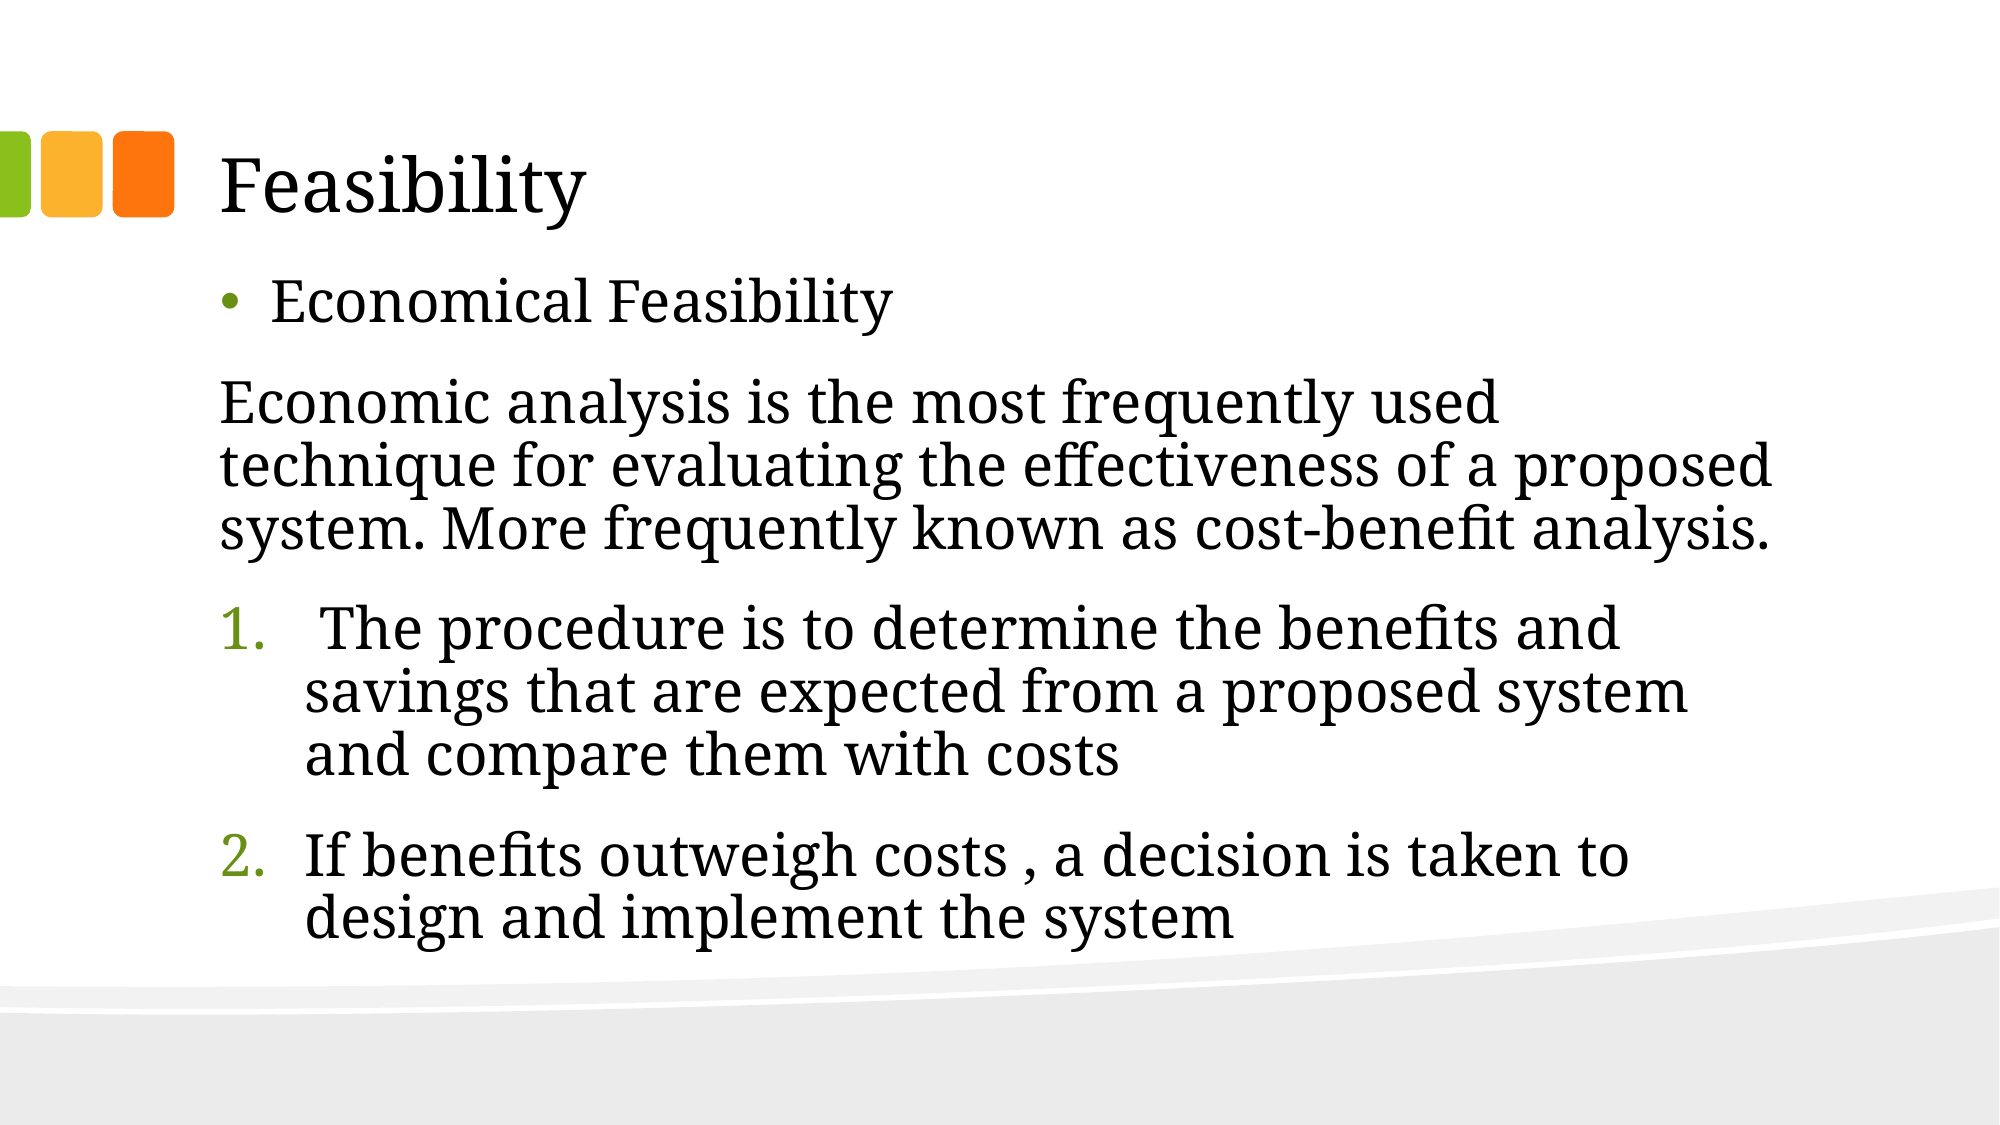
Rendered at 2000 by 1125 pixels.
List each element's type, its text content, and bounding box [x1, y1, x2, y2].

list Economical Feasibility Economic analysis is the most frequently used technique for evaluating the effectiveness of a proposed system. More frequently known as cost-benefit analysis. The procedure is to determine the benefits and savings that are expected from a proposed system and compare them with costs If benefits outweigh costs , a decision is taken to design and implement the system [199, 262, 1800, 1013]
title Feasibility [199, 24, 1800, 238]
